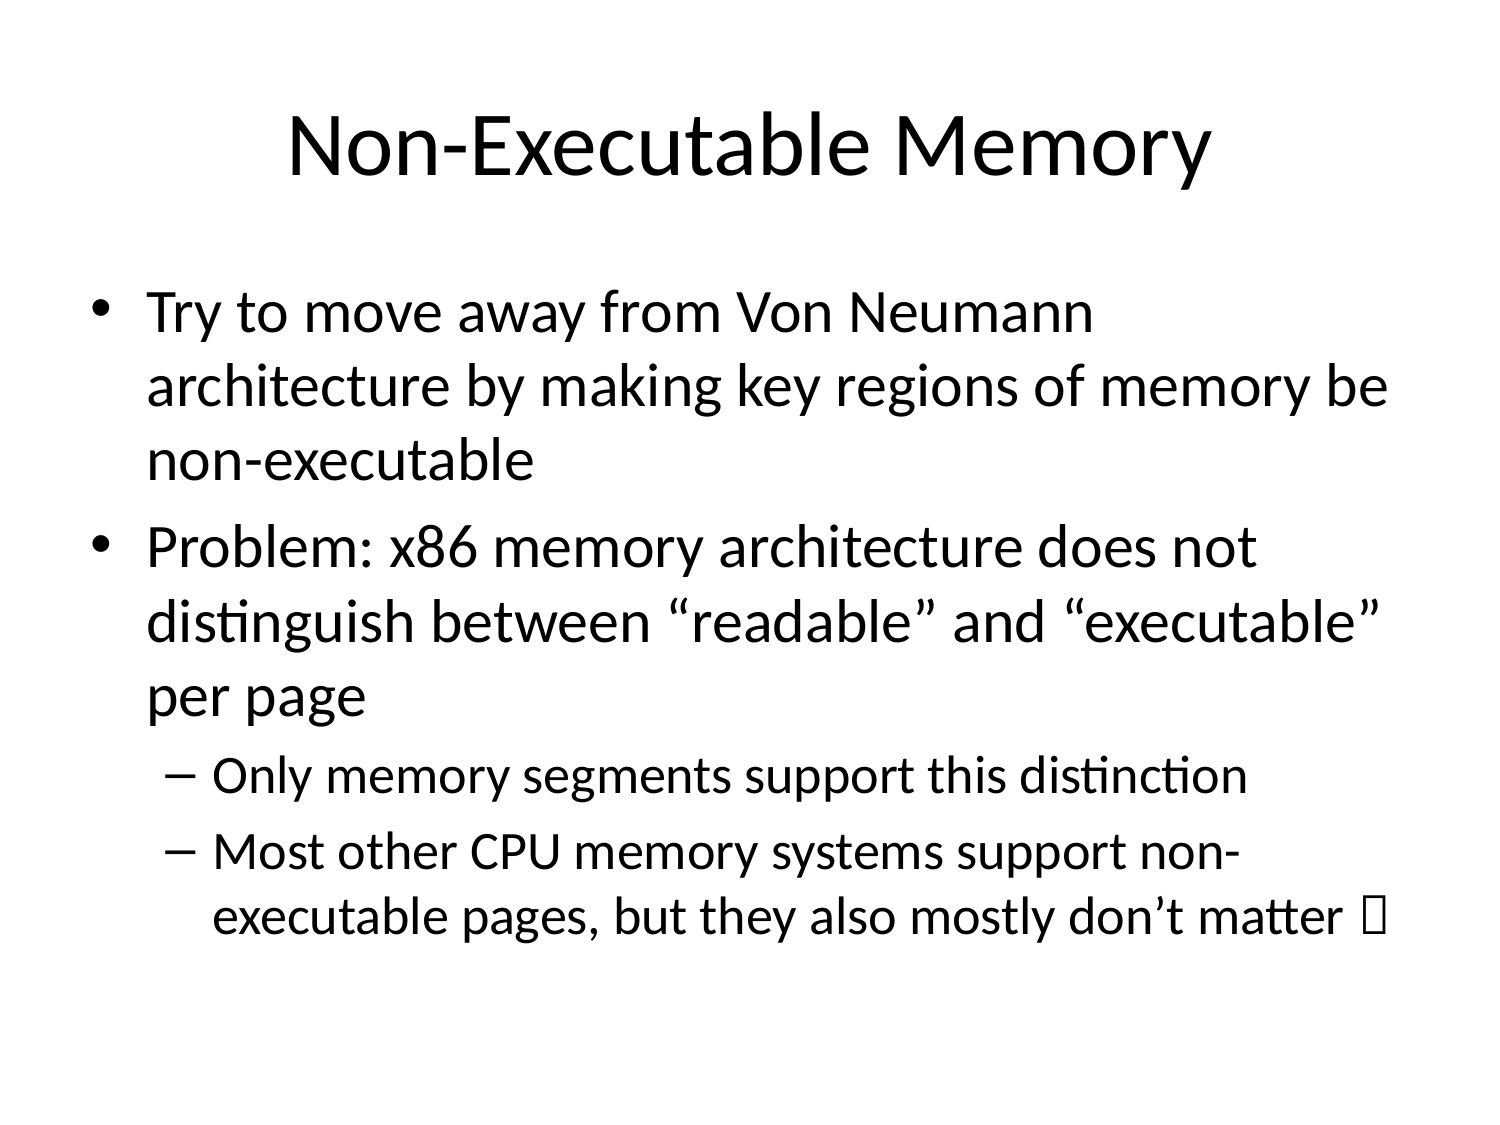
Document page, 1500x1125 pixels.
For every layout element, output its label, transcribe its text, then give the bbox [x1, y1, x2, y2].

list Try to move away from Von Neumann architecture by making key regions of memory be non-executable Problem: x86 memory architecture does not distinguish between “readable” and “executable” per page Only memory segments support this distinction Most other CPU memory systems support non-executable pages, but they also mostly don’t matter  [75, 262, 1425, 1005]
title Non-Executable Memory [75, 45, 1425, 233]
